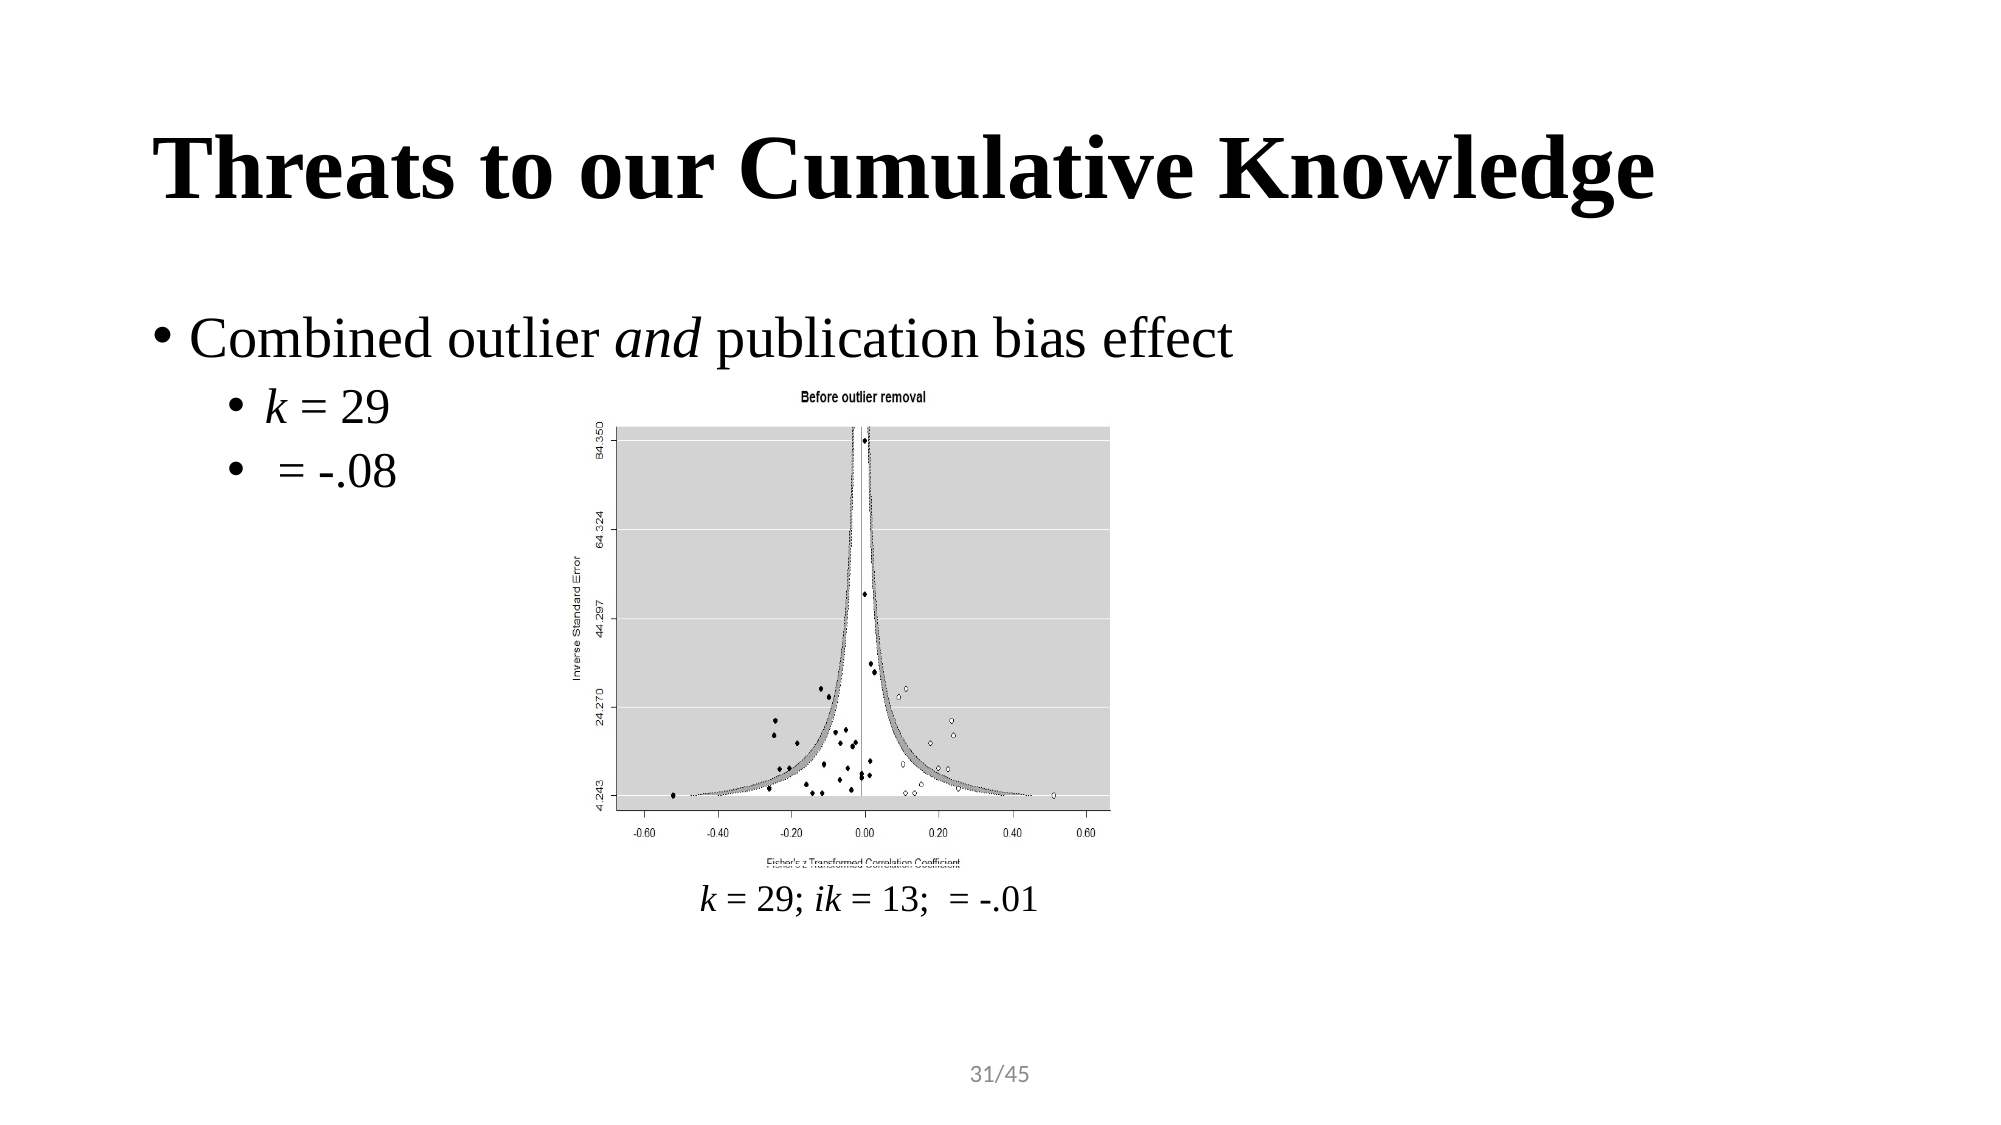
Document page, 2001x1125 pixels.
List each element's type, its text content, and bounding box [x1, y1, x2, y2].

title Threats to our Cumulative Knowledge [137, 59, 1863, 278]
picture [569, 388, 1134, 869]
footer 31/45 [662, 1042, 1338, 1103]
